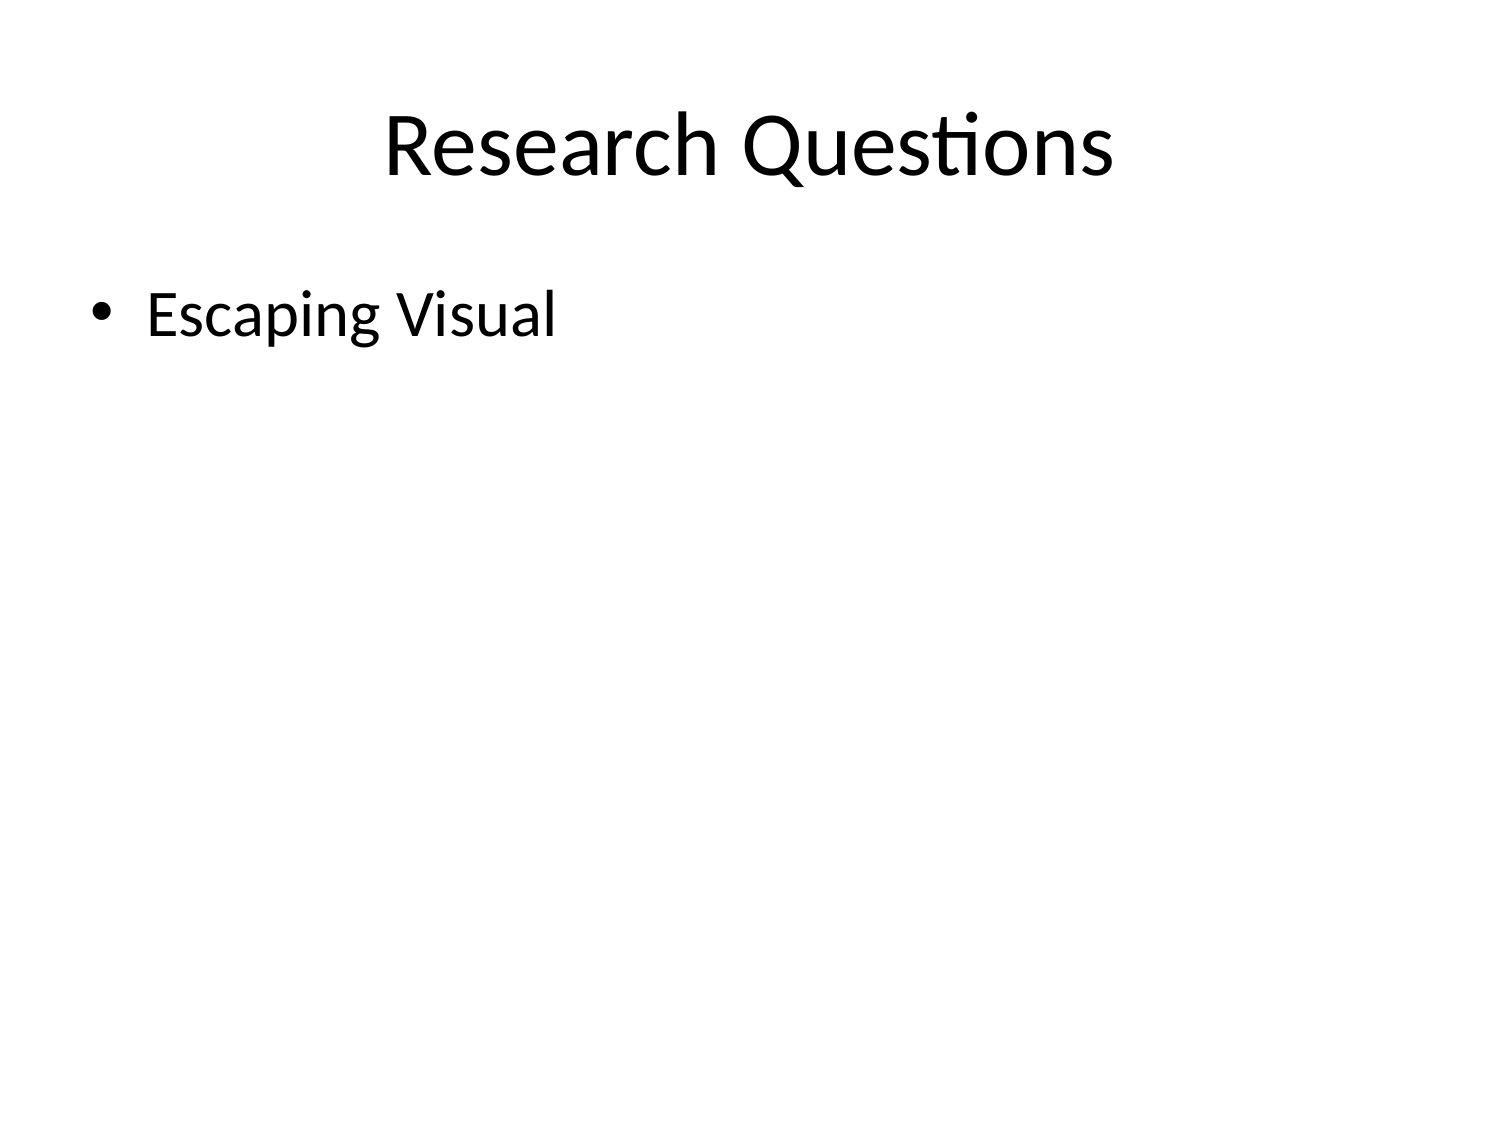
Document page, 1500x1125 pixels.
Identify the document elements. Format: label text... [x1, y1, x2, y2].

title Research Questions [75, 45, 1425, 233]
list Escaping Visual [75, 262, 1425, 1005]
